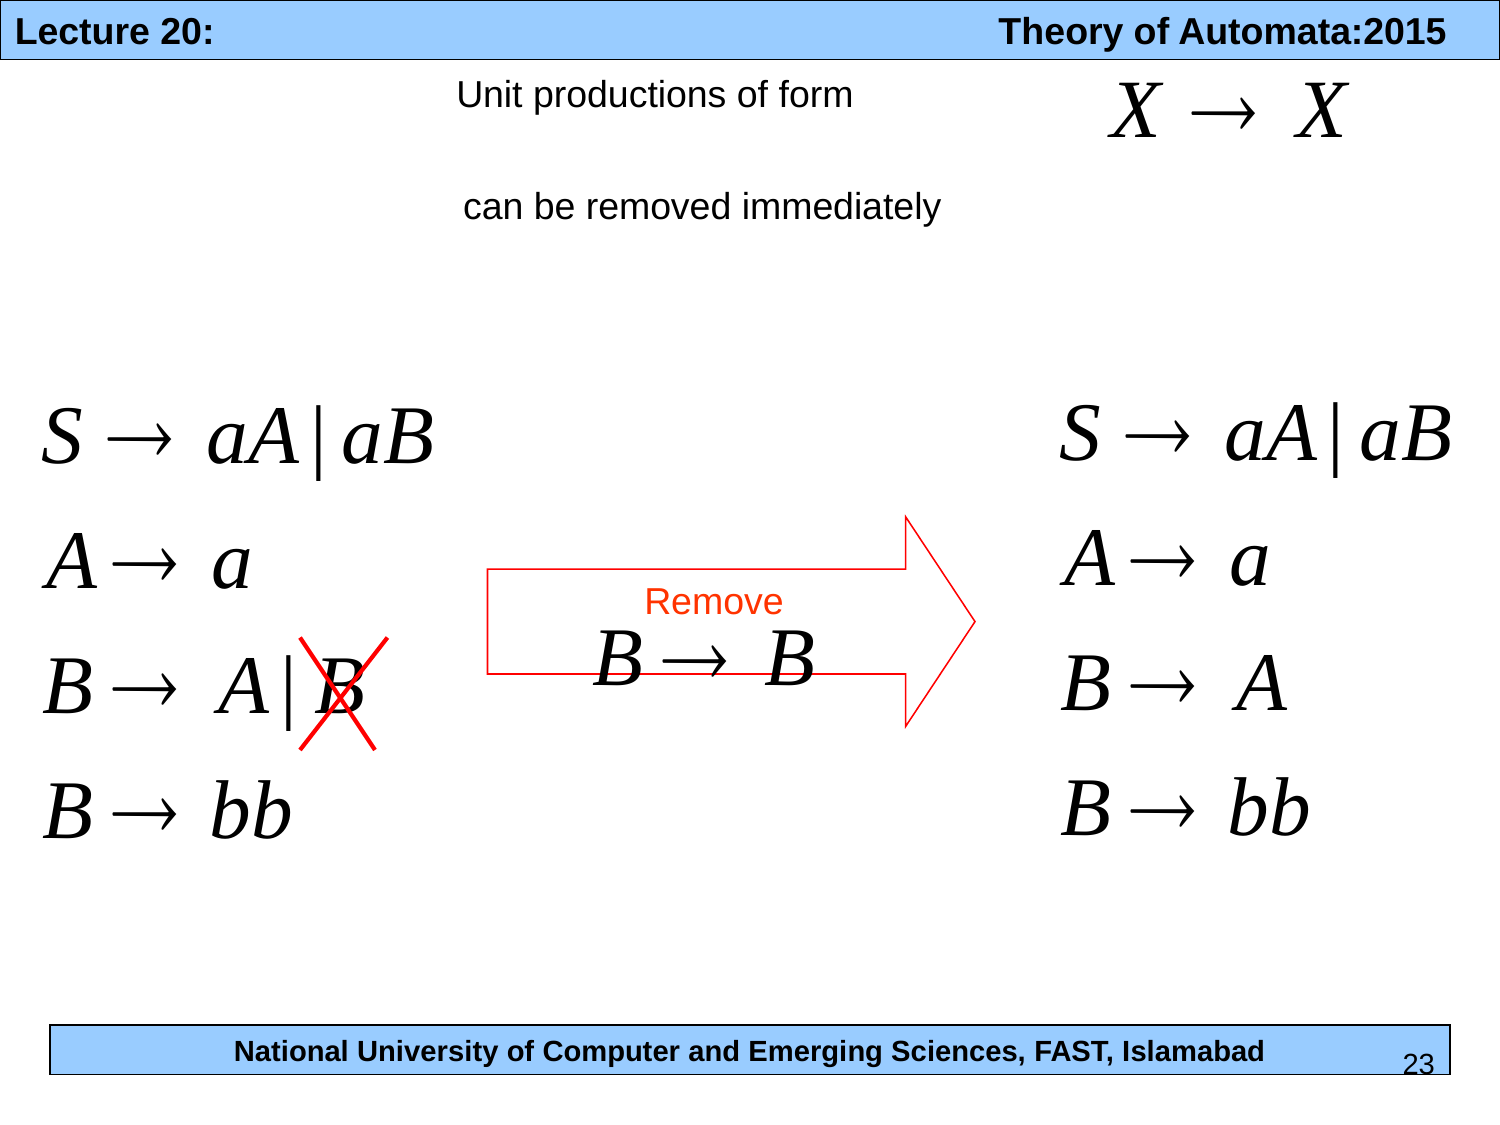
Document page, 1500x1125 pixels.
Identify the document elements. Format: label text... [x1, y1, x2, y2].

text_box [37, 399, 438, 846]
text_box can be removed immediately [448, 174, 957, 235]
slide_number 23 [1074, 1037, 1451, 1076]
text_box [1099, 74, 1365, 146]
text_box Remove [487, 516, 976, 727]
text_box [1054, 396, 1456, 843]
text_box Unit productions of form [441, 62, 869, 123]
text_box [587, 624, 819, 692]
